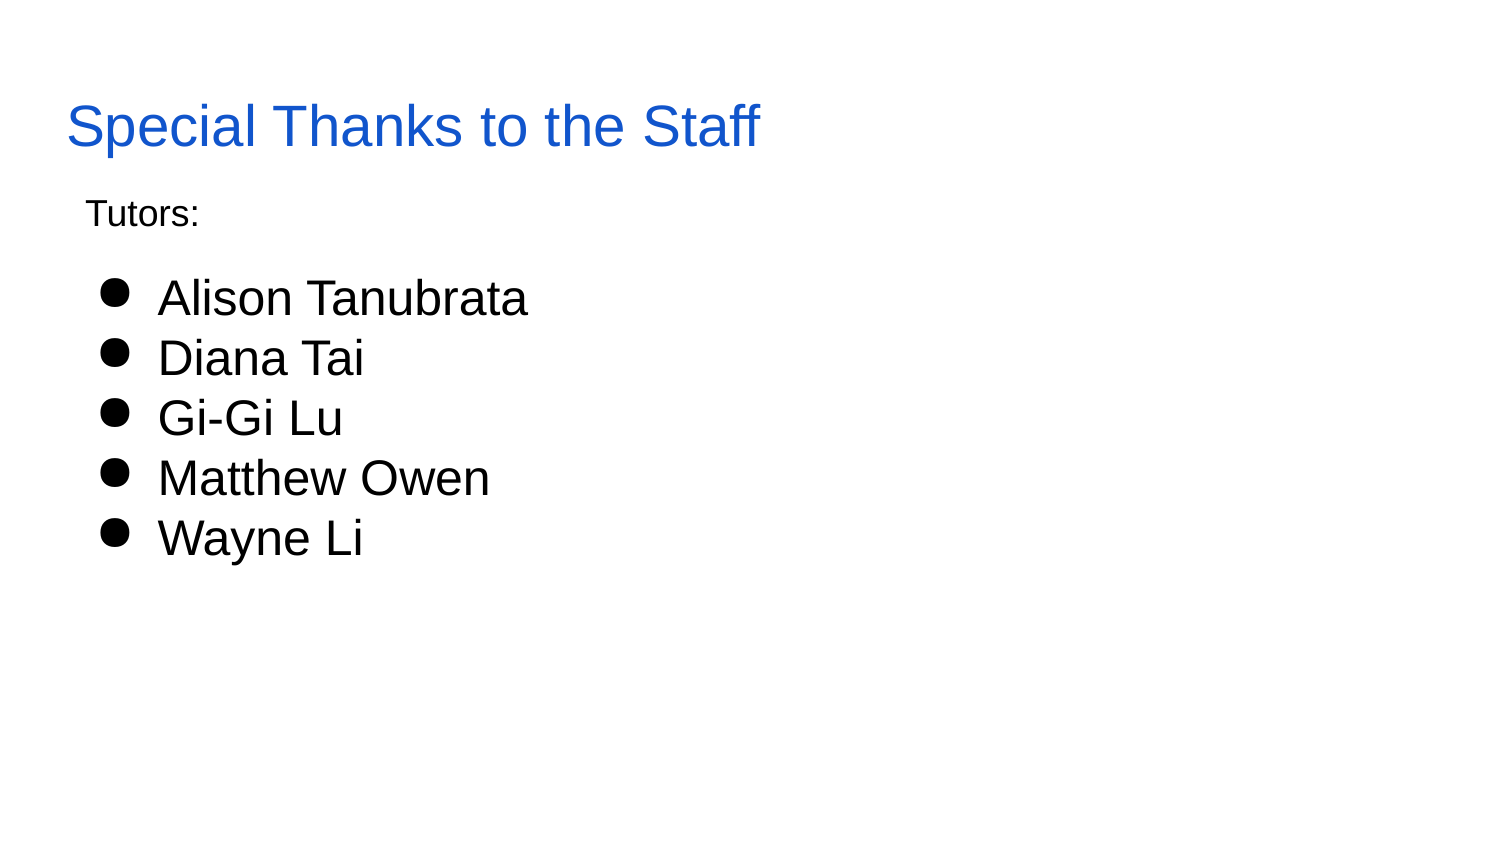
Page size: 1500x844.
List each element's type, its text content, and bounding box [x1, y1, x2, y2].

text_box Tutors: [70, 174, 1436, 251]
title Special Thanks to the Staff [51, 72, 1449, 167]
text_box Alison Tanubrata Diana Tai Gi-Gi Lu Matthew Owen Wayne Li [67, 250, 749, 798]
